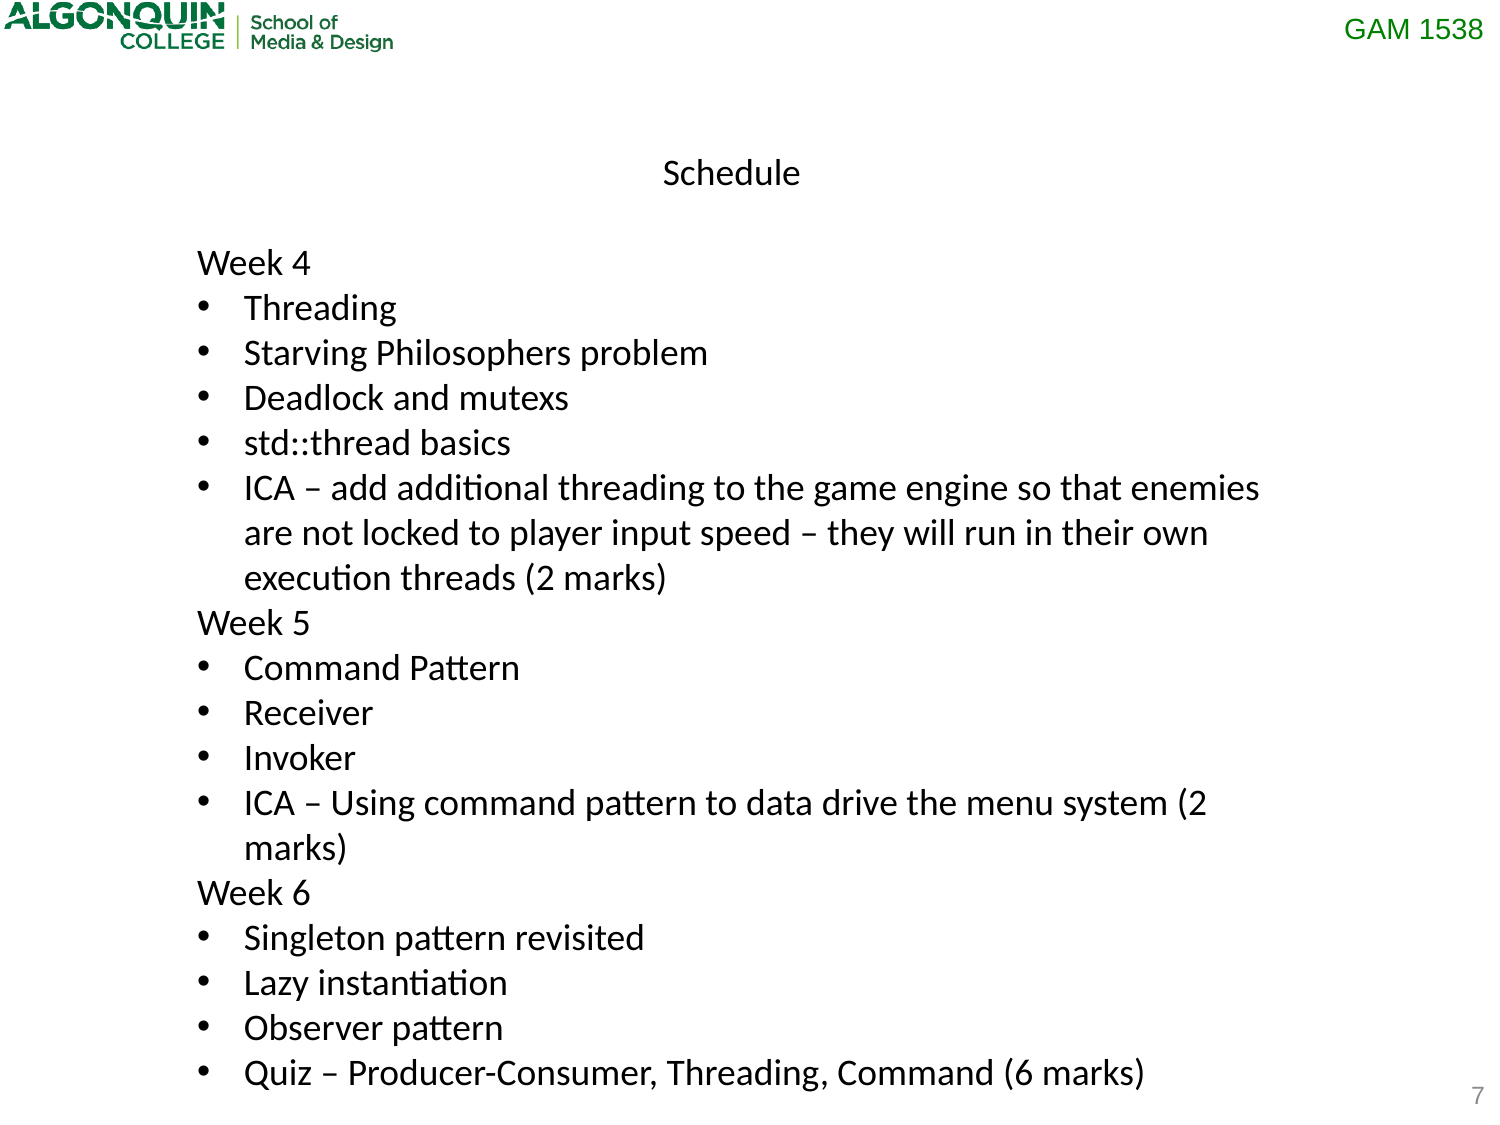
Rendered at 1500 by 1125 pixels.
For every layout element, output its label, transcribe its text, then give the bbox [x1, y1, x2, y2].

slide_number 7 [1149, 1065, 1500, 1125]
picture [0, 0, 399, 54]
text_box Schedule Week 4 Threading Starving Philosophers problem Deadlock and mutexs std::thread basics ICA – add additional threading to the game engine so that enemies are not locked to player input speed – they will run in their own execution threads (2 marks) Week 5 Command Pattern Receiver Invoker ICA – Using command pattern to data drive the menu system (2 marks) Week 6 Singleton pattern revisited Lazy instantiation Observer pattern Quiz – Producer-Consumer, Threading, Command (6 marks) [182, 140, 1282, 1101]
